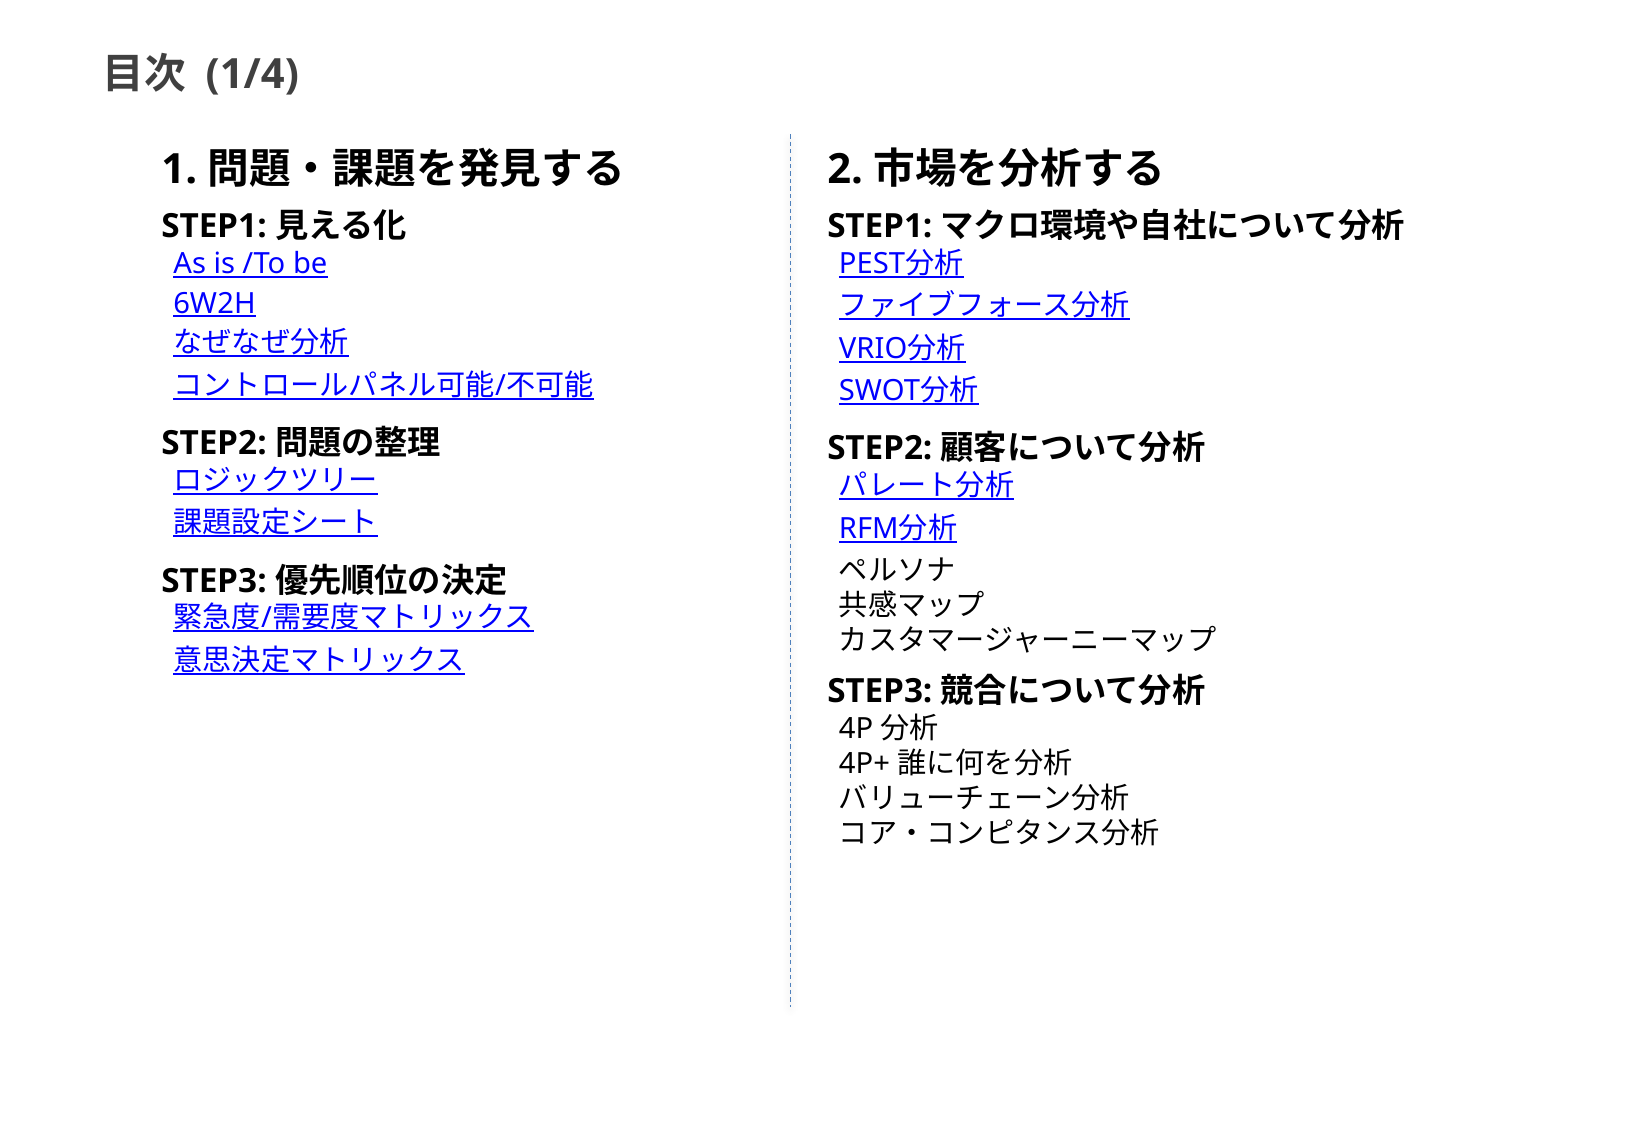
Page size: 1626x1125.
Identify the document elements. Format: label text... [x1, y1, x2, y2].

text_box 1.問題・課題を発見する STEP1:見える化 As is /To be 6W2H なぜなぜ分析 コントロールパネル可能/不可能 STEP2:問題の整理 ロジックツリー 課題設定シート STEP3:優先順位の決定 緊急度/需要度マトリックス 意思決定マトリックス [146, 134, 640, 726]
text_box 目次 (1/4) [87, 39, 315, 104]
text_box 2.市場を分析する STEP1:マクロ環境や自社について分析 PEST分析 ファイブフォース分析 VRIO分析 SWOT分析 STEP2:顧客について分析 パレート分析 RFM分析 ペルソナ 共感マップ カスタマージャーニーマップ STEP3:競合について分析 4P分析 4P+誰に何を分析 バリューチェーン分析 コア・コンピタンス分析 [812, 134, 1479, 857]
